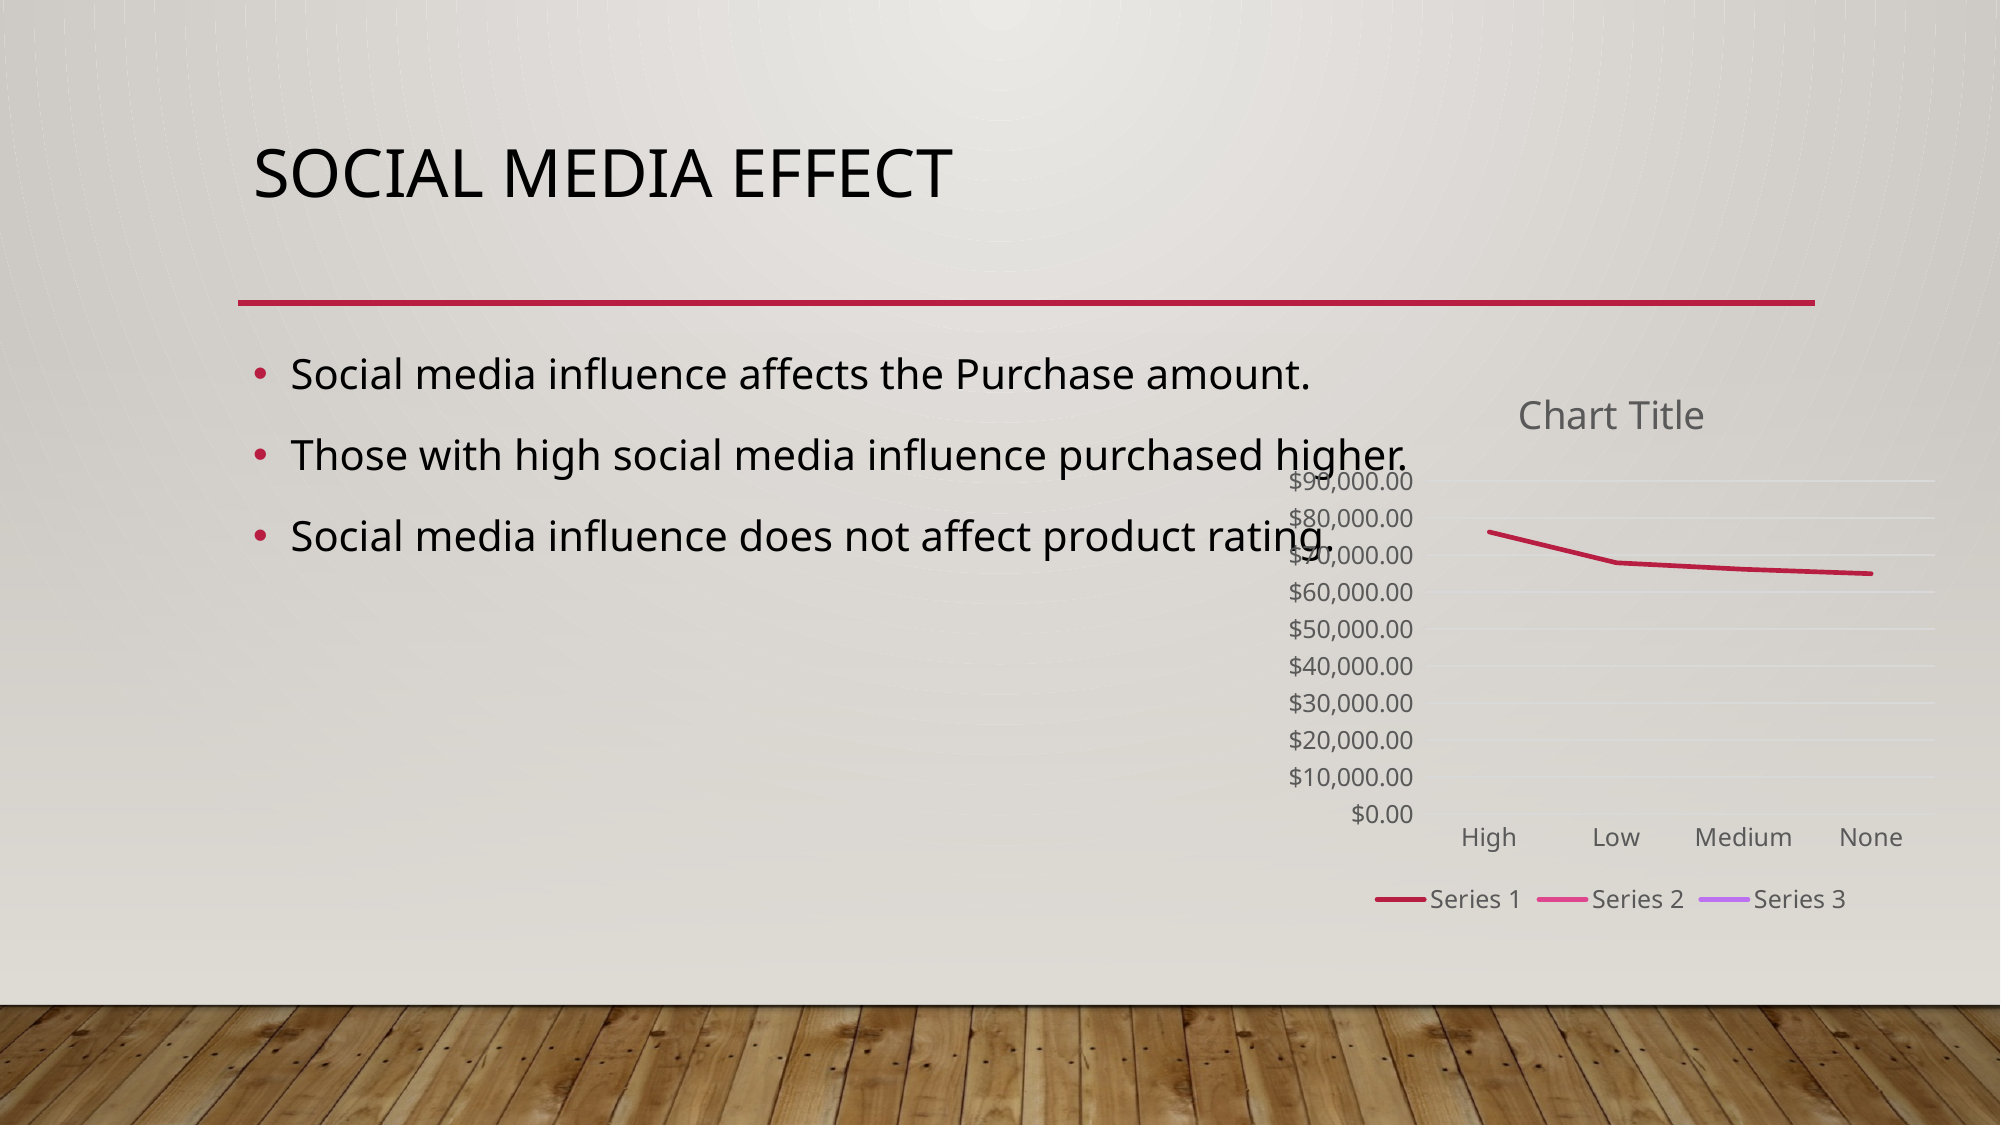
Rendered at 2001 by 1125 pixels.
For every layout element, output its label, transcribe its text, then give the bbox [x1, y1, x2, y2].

picture [0, 1005, 2000, 1125]
title Social media effect [238, 131, 1814, 305]
chart [1274, 356, 1949, 923]
list Social media influence affects the Purchase amount. Those with high social media influence purchased higher. Social media influence does not affect product rating. [238, 330, 1814, 897]
